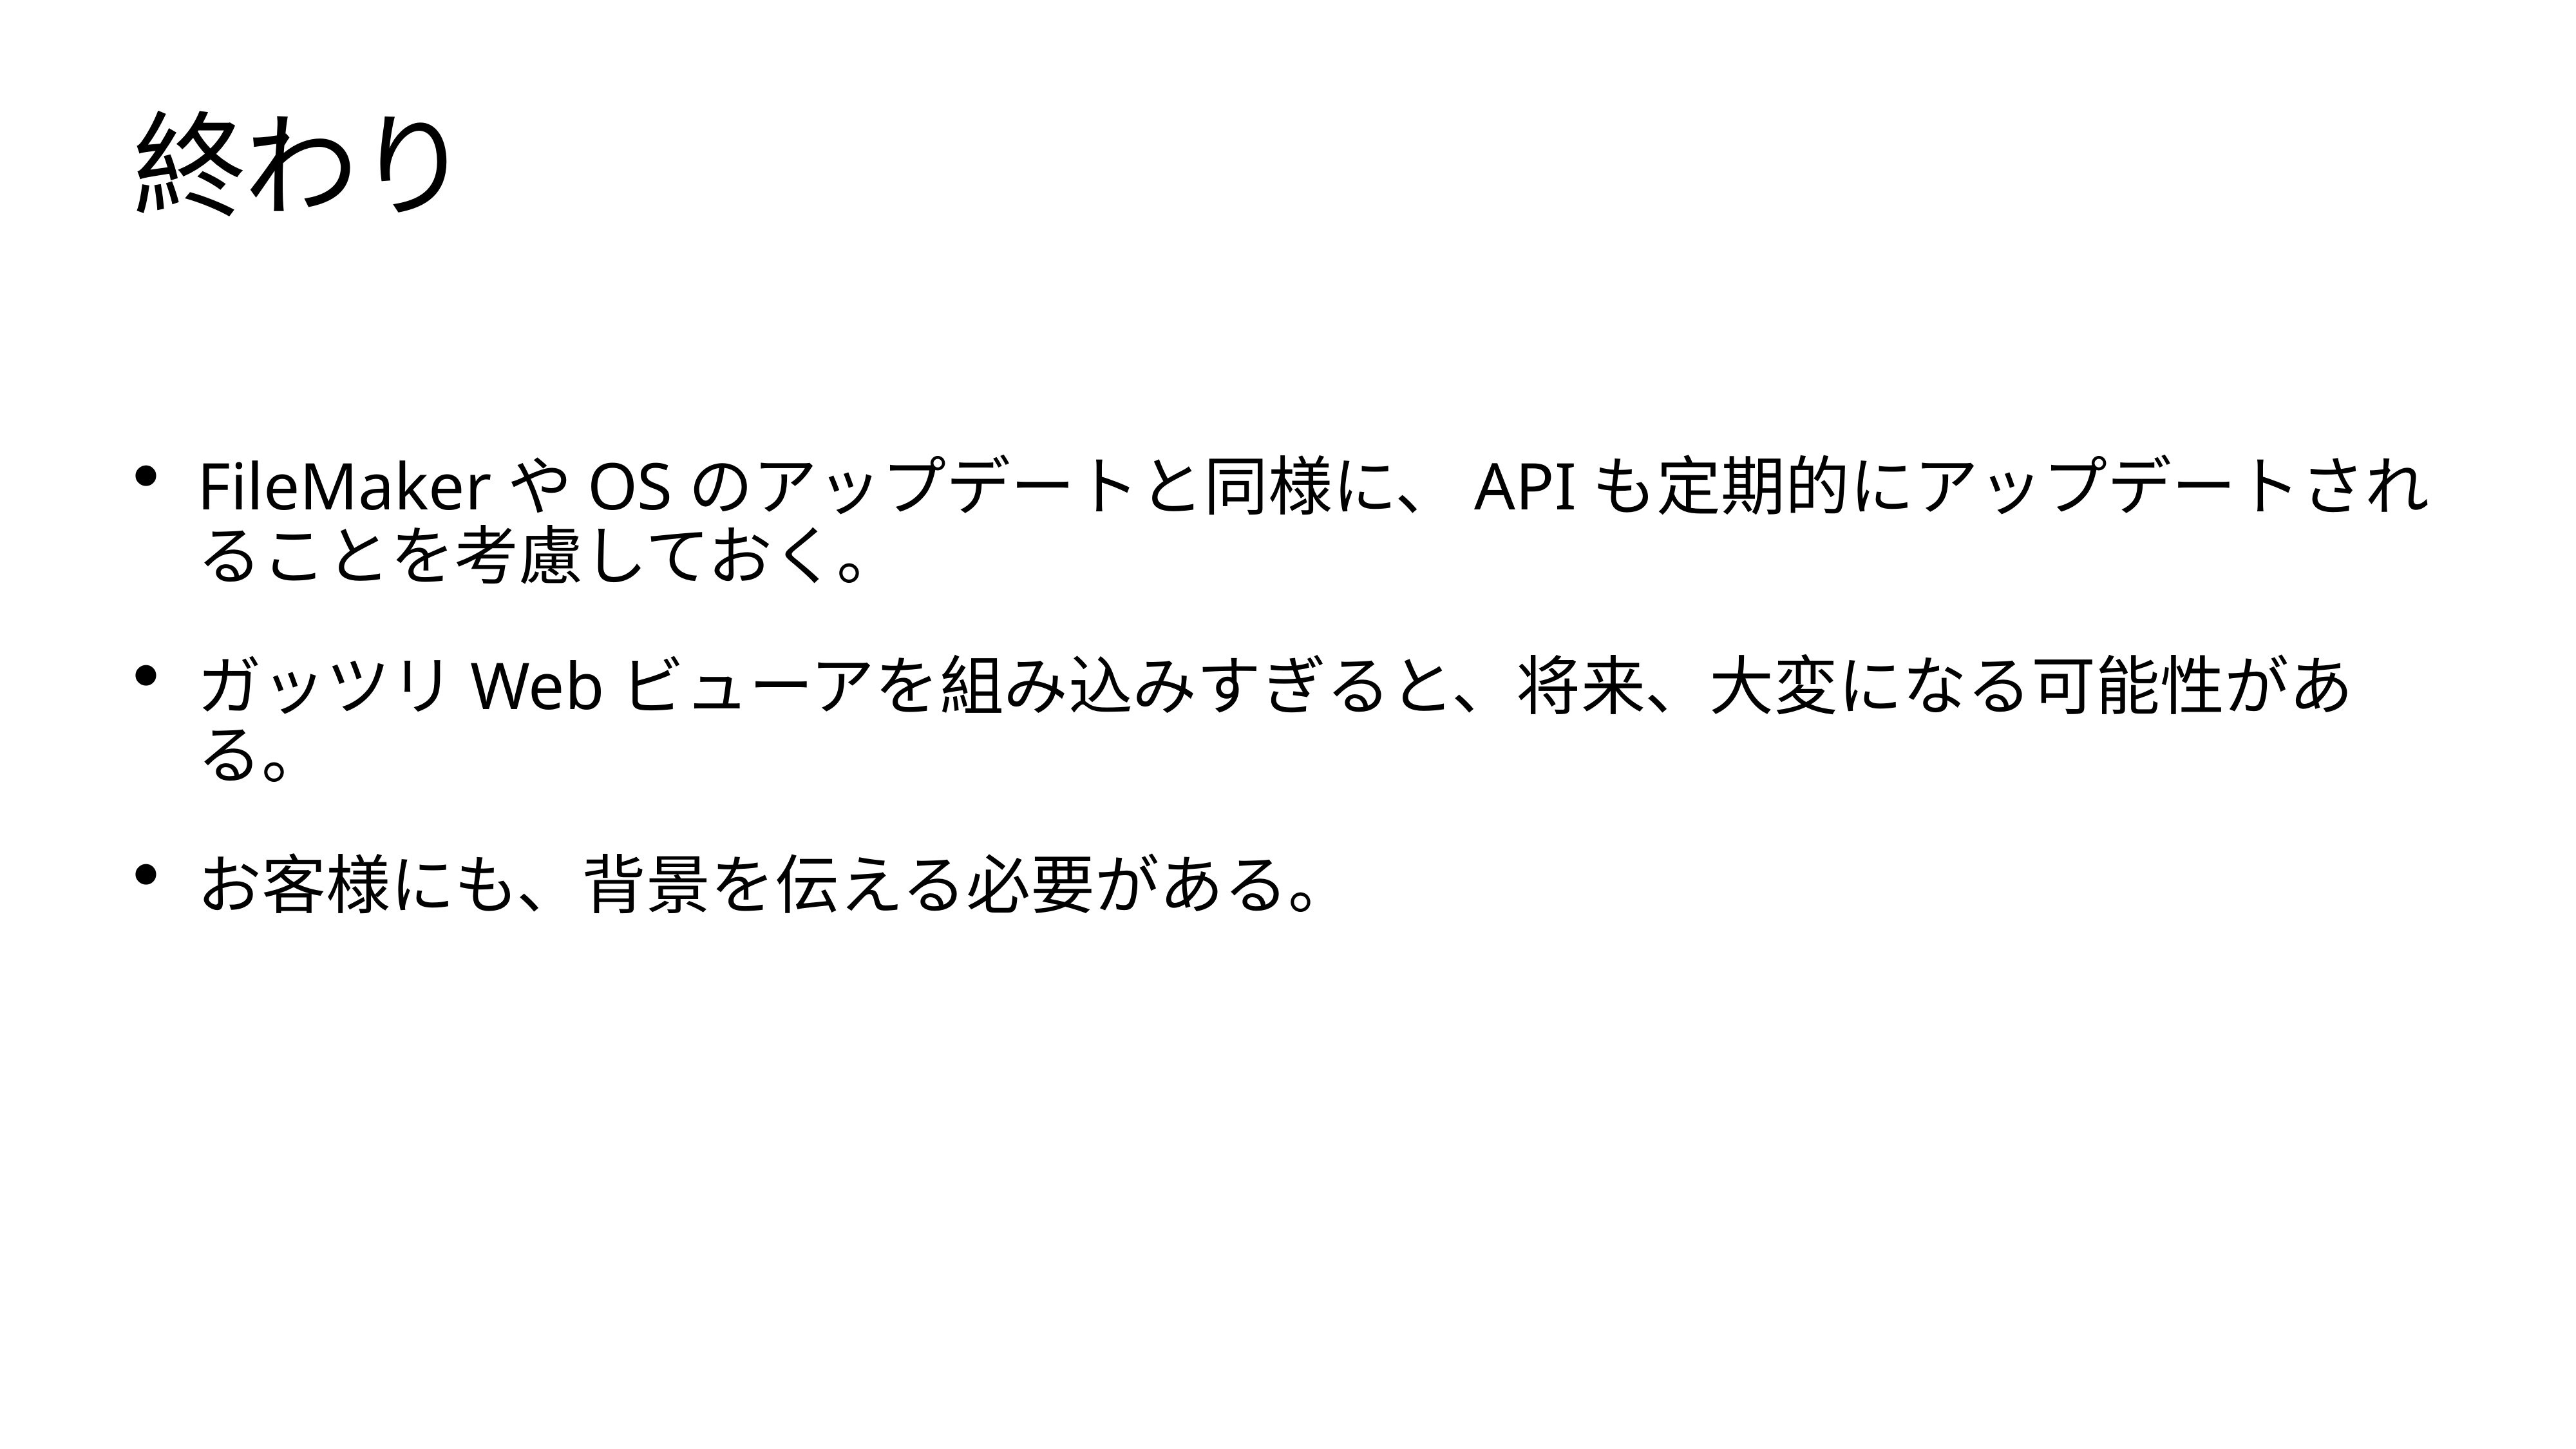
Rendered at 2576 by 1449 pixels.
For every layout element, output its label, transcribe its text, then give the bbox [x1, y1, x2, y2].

title 終わり [127, 113, 2449, 266]
list FileMakerやOSのアップデートと同様に、APIも定期的にアップデートされることを考慮しておく。 ガッツリWebビューアを組み込みすぎると、将来、大変になる可能性がある。 お客様にも、背景を伝える必要がある。 [127, 448, 2449, 1321]
